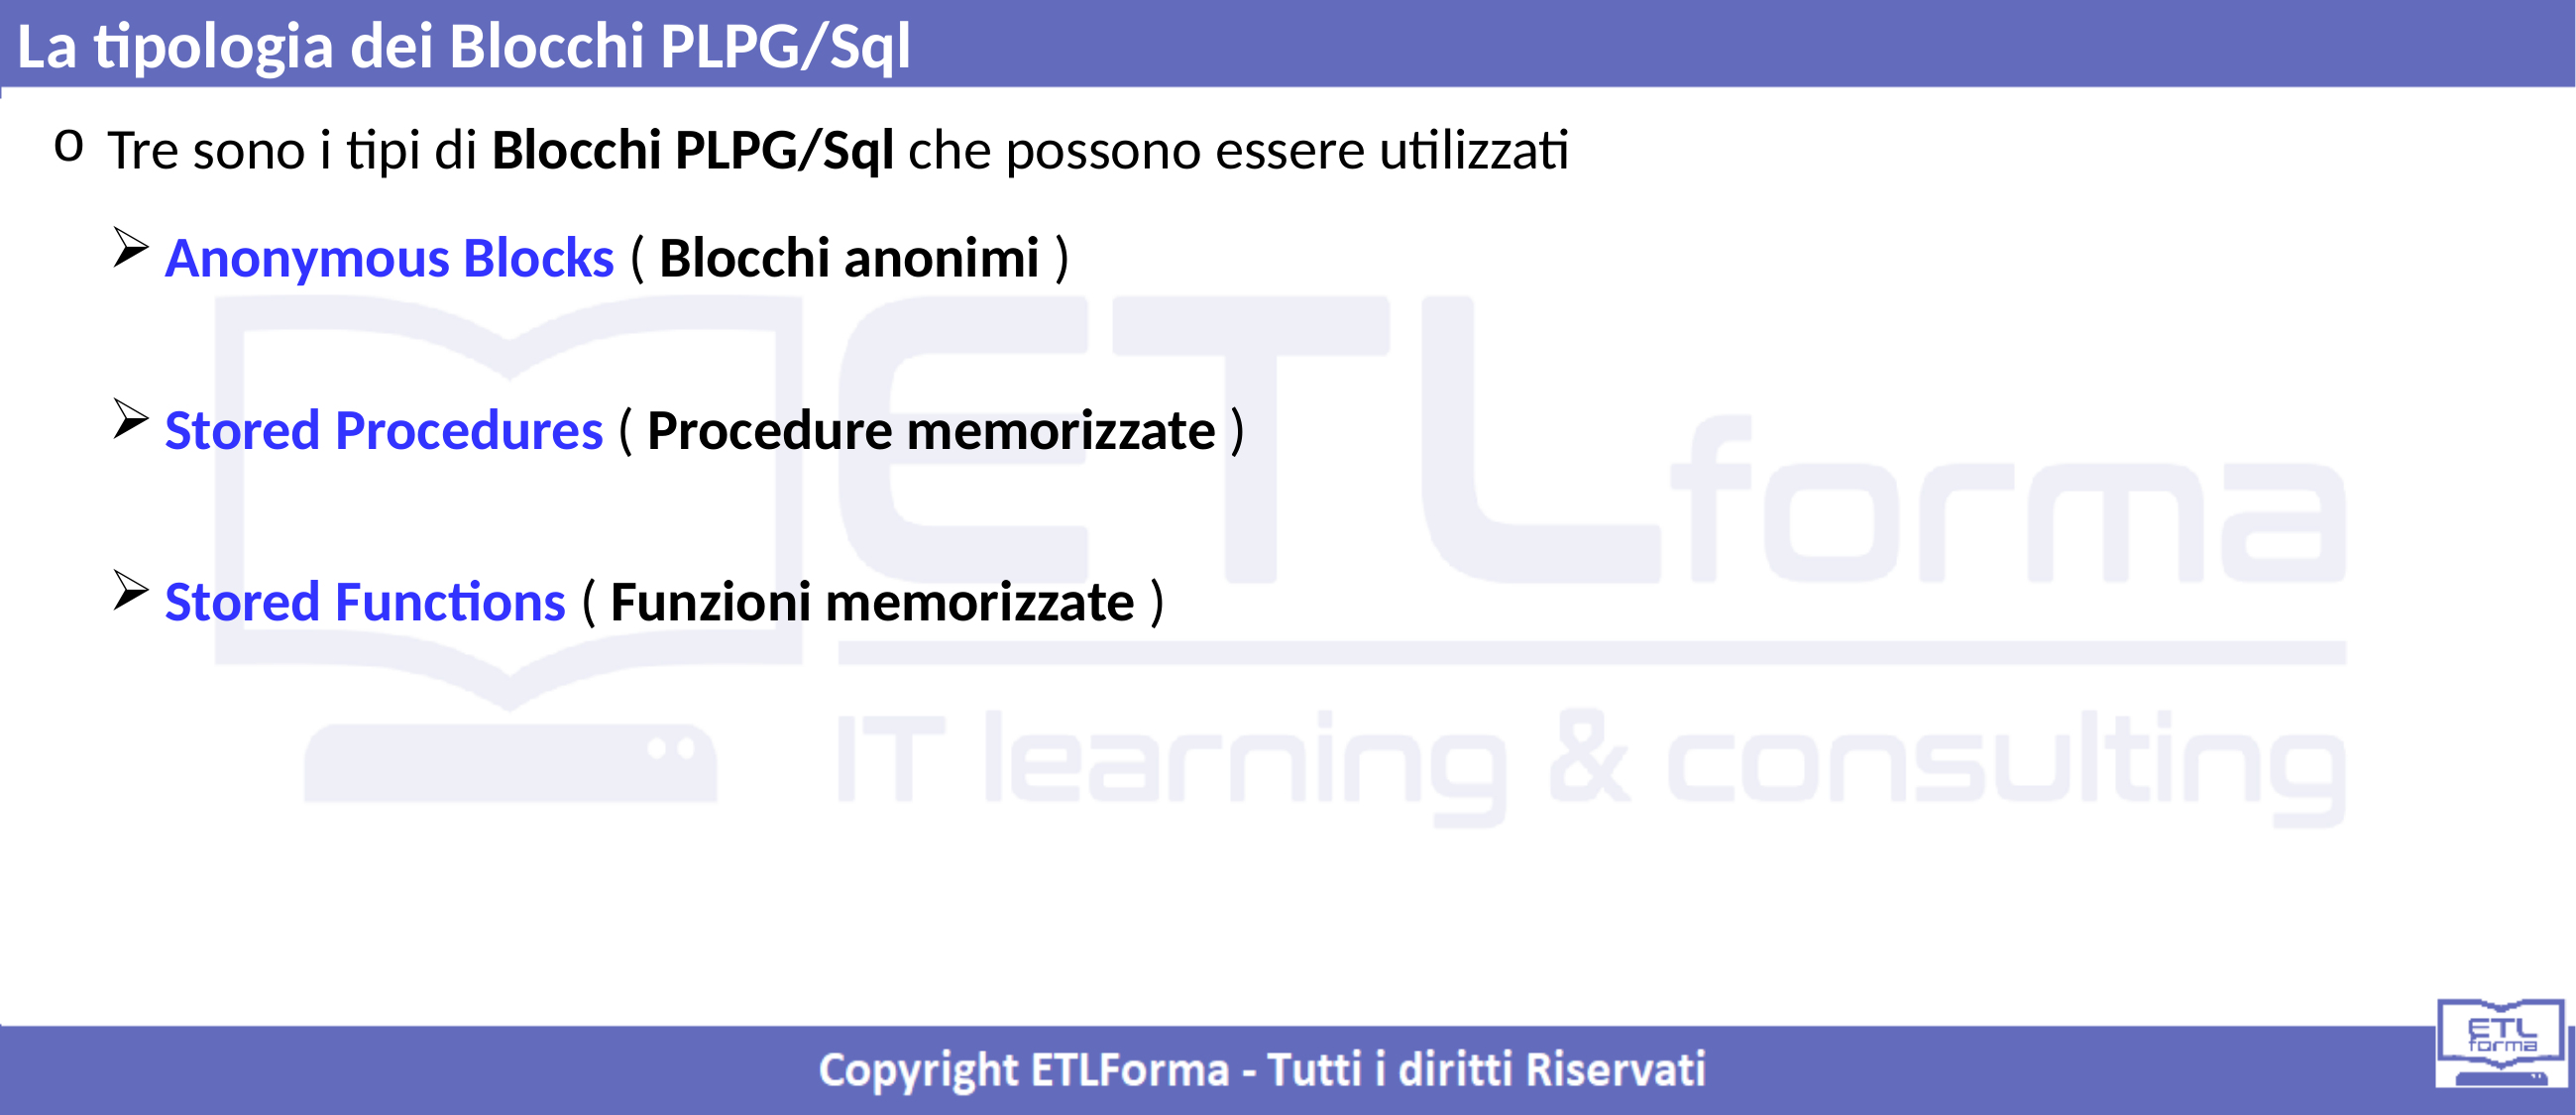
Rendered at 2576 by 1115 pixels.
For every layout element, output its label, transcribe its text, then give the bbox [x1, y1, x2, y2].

text_box Tre sono i tipi di Blocchi PLPG/Sql che possono essere utilizzati [18, 105, 2527, 187]
text_box La tipologia dei Blocchi PLPG/Sql [3, 0, 2552, 65]
text_box Anonymous Blocks ( Blocchi anonimi ) Stored Procedures ( Procedure memorizzate ) Stored Functions ( Funzioni memorizzate ) [74, 213, 1338, 638]
